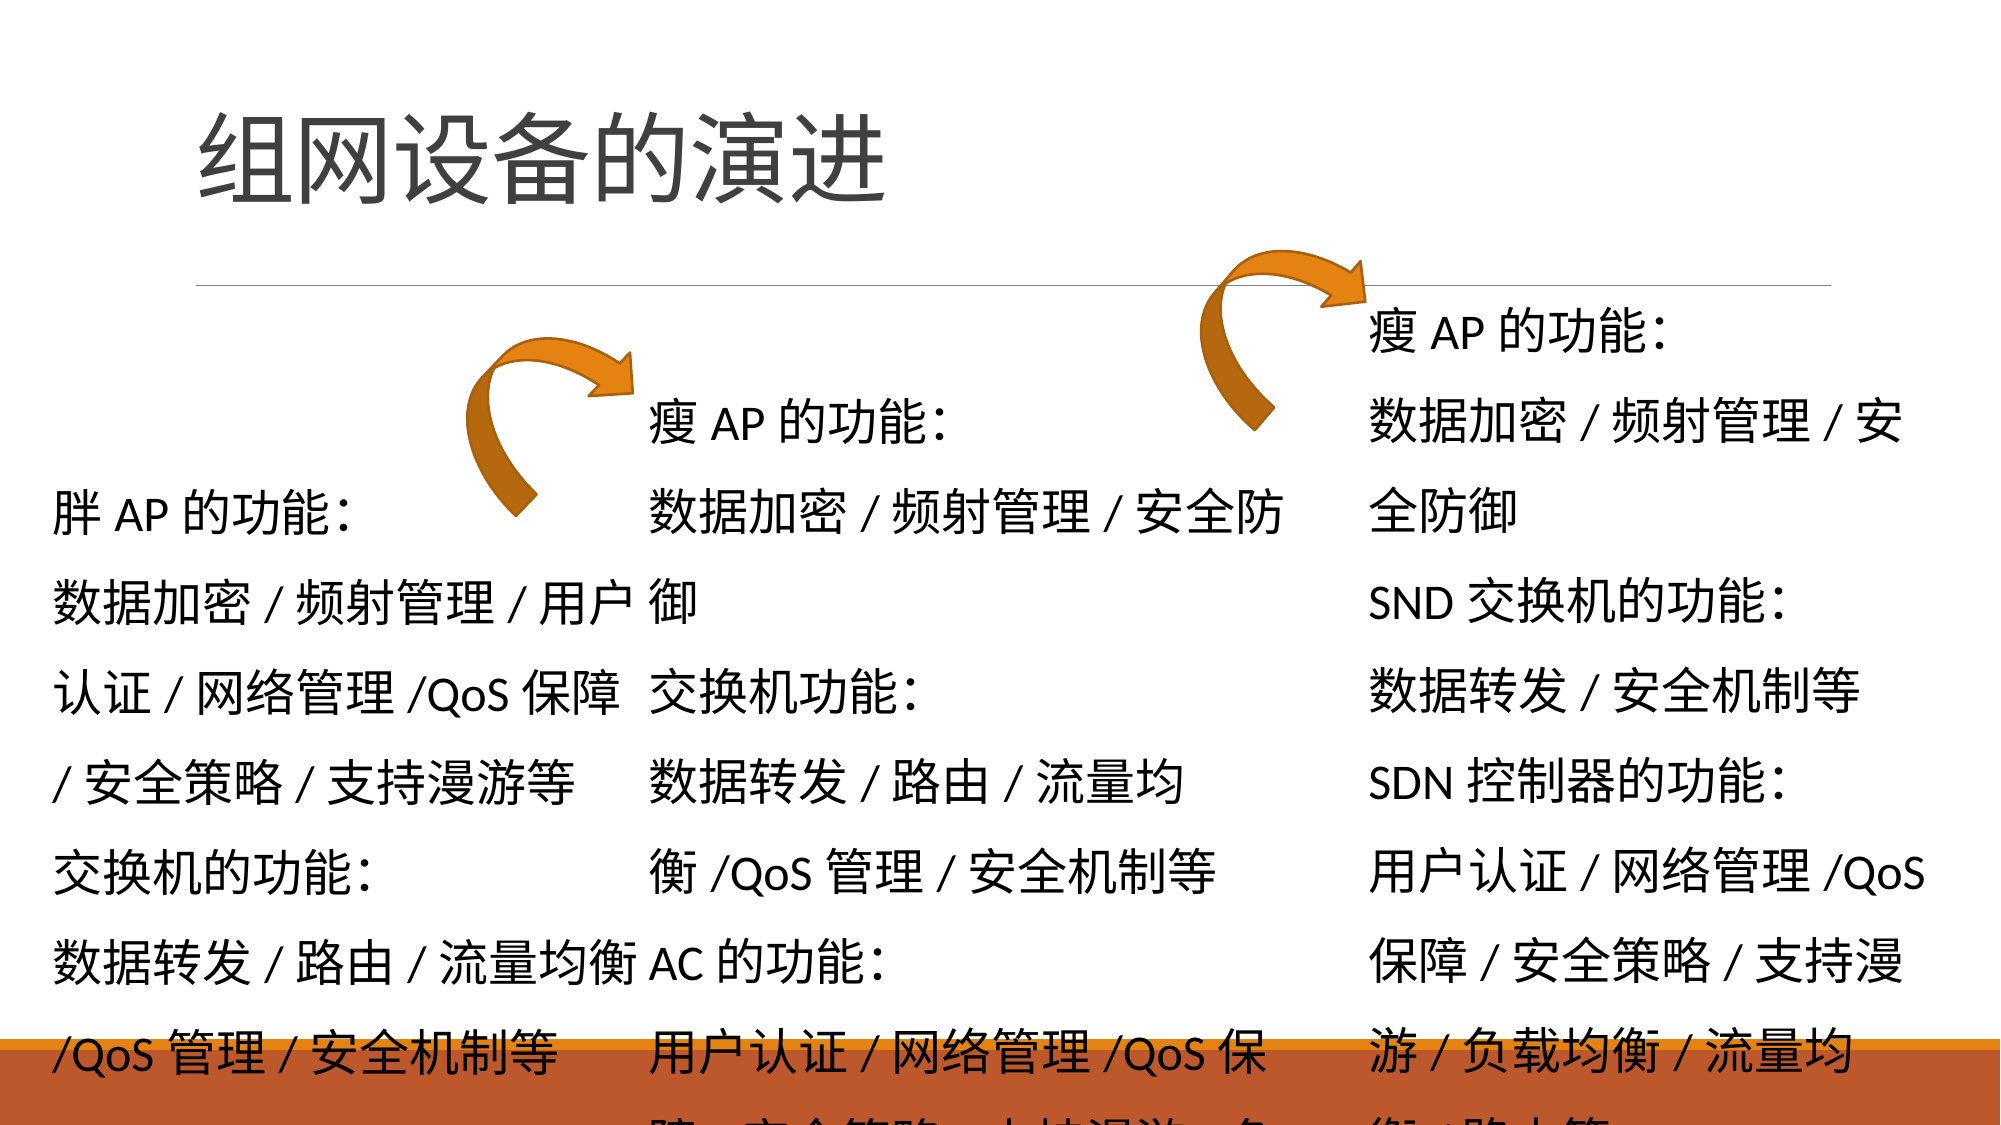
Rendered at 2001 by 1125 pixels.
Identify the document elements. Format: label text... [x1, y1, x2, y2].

text_box 胖AP的功能： 数据加密/频射管理/用户认证/网络管理/QoS保障/安全策略/支持漫游等 交换机的功能： 数据转发/路由/流量均衡/QoS管理/安全机制等 [37, 444, 633, 1089]
text_box [465, 337, 635, 518]
text_box [1199, 249, 1367, 432]
text_box 瘦AP的功能： 数据加密/频射管理/安全防御 SND交换机的功能： 数据转发/安全机制等 SDN控制器的功能： 用户认证/网络管理/QoS保障/安全策略/支持漫游/负载均衡/流量均衡/路由等 [1353, 262, 1967, 1125]
text_box 瘦AP的功能： 数据加密/频射管理/安全防御 交换机功能： 数据转发/路由/流量均衡/QoS管理/安全机制等 AC的功能： 用户认证/网络管理/QoS保障/安全策略/支持漫游/负载均衡 [633, 353, 1313, 1125]
title 组网设备的演进 [180, 47, 1830, 285]
